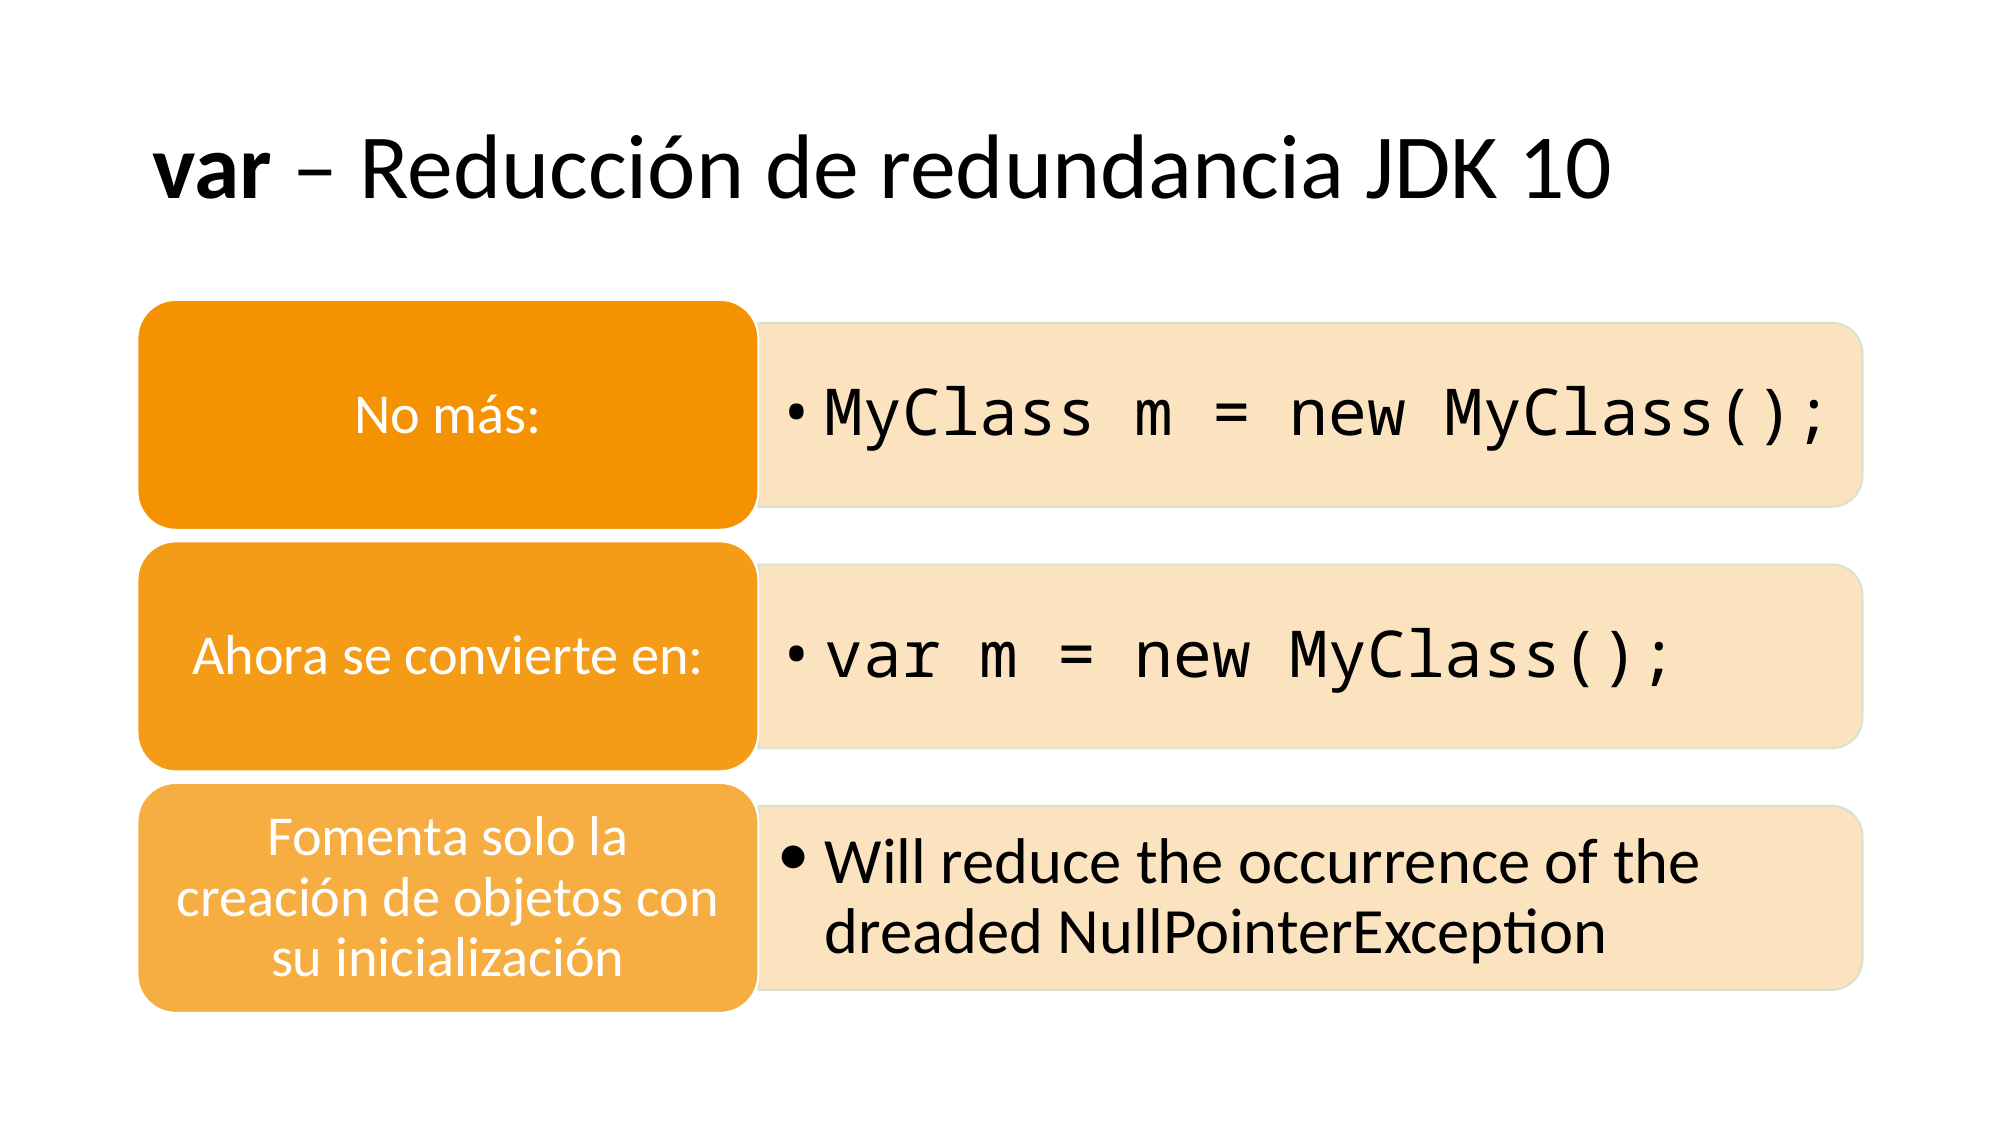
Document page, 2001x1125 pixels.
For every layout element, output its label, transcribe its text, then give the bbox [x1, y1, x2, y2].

title var – Reducción de redundancia JDK 10 [137, 59, 1941, 278]
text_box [137, 299, 1863, 1014]
